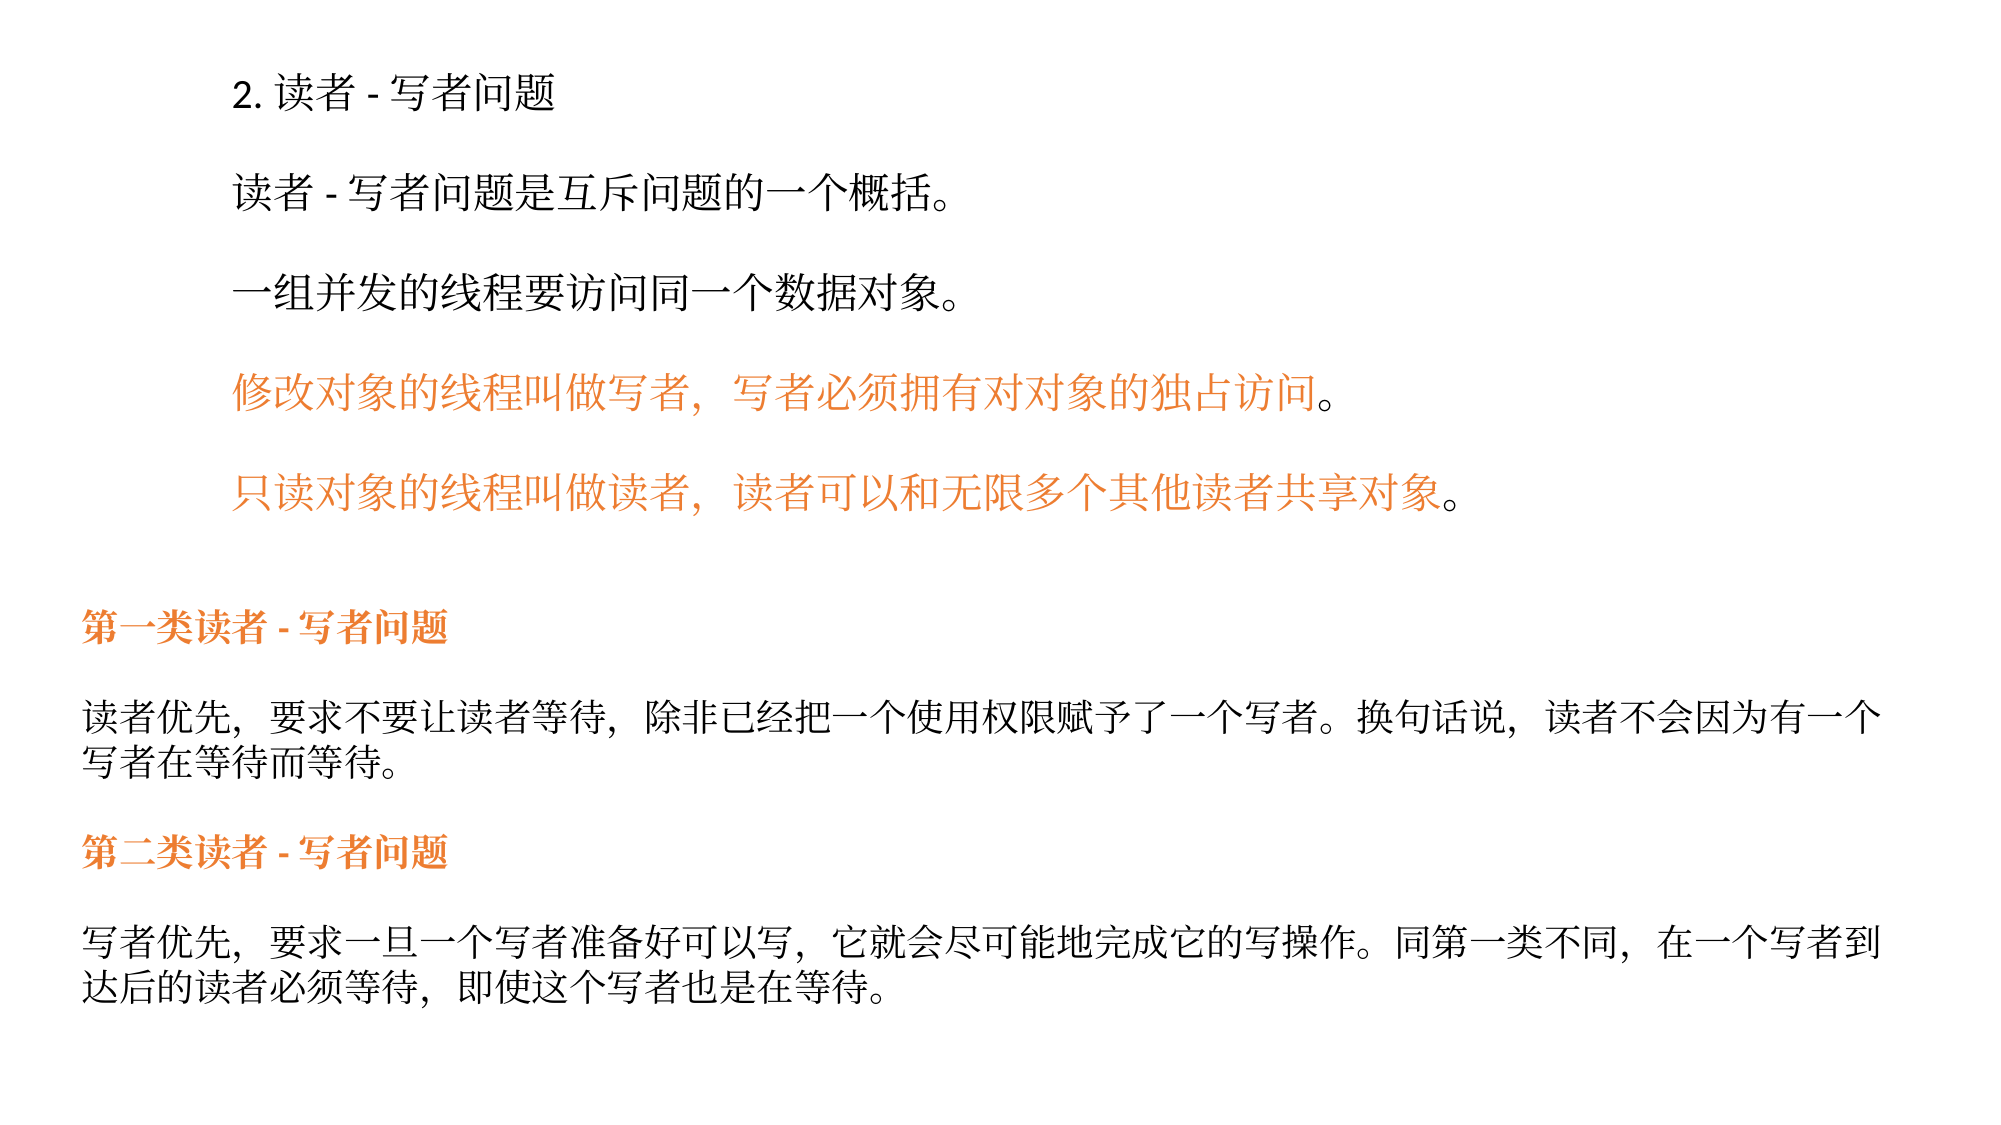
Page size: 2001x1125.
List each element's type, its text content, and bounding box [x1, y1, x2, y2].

text_box 第一类读者-写者问题 读者优先，要求不要让读者等待，除非已经把一个使用权限赋予了一个写者。换句话说，读者不会因为有一个写者在等待而等待。 第二类读者-写者问题 写者优先，要求一旦一个写者准备好可以写，它就会尽可能地完成它的写操作。同第一类不同，在一个写者到达后的读者必须等待，即使这个写者也是在等待。 [66, 596, 1905, 1016]
text_box 2.读者-写者问题 读者-写者问题是互斥问题的一个概括。 一组并发的线程要访问同一个数据对象。 修改对象的线程叫做写者，写者必须拥有对对象的独占访问。 只读对象的线程叫做读者，读者可以和无限多个其他读者共享对象。 [216, 59, 1561, 525]
